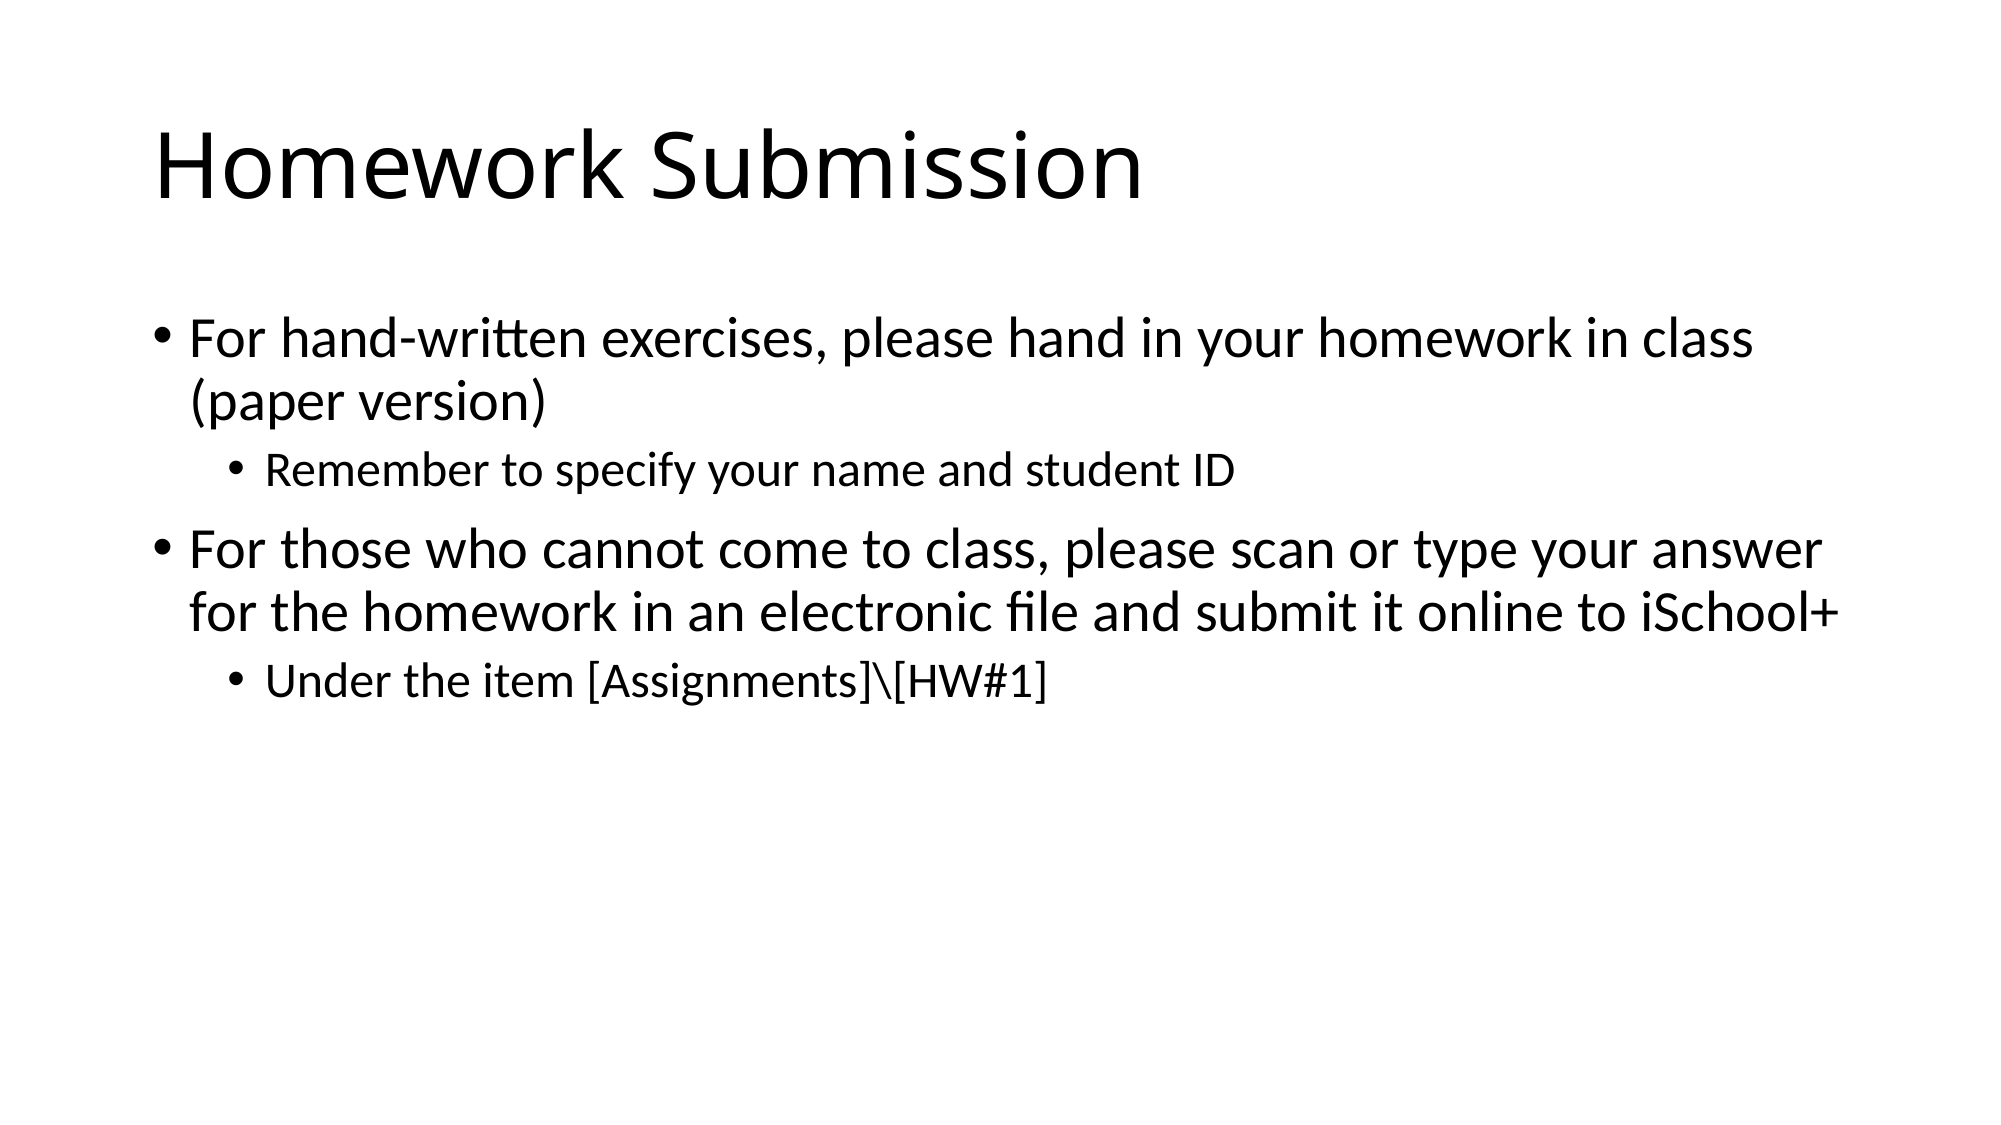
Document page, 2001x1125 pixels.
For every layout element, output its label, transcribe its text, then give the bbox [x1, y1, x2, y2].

title Homework Submission [137, 59, 1863, 278]
list For hand-written exercises, please hand in your homework in class (paper version) Remember to specify your name and student ID For those who cannot come to class, please scan or type your answer for the homework in an electronic file and submit it online to iSchool+ Under the item [Assignments]\[HW#1] [137, 299, 1863, 1014]
